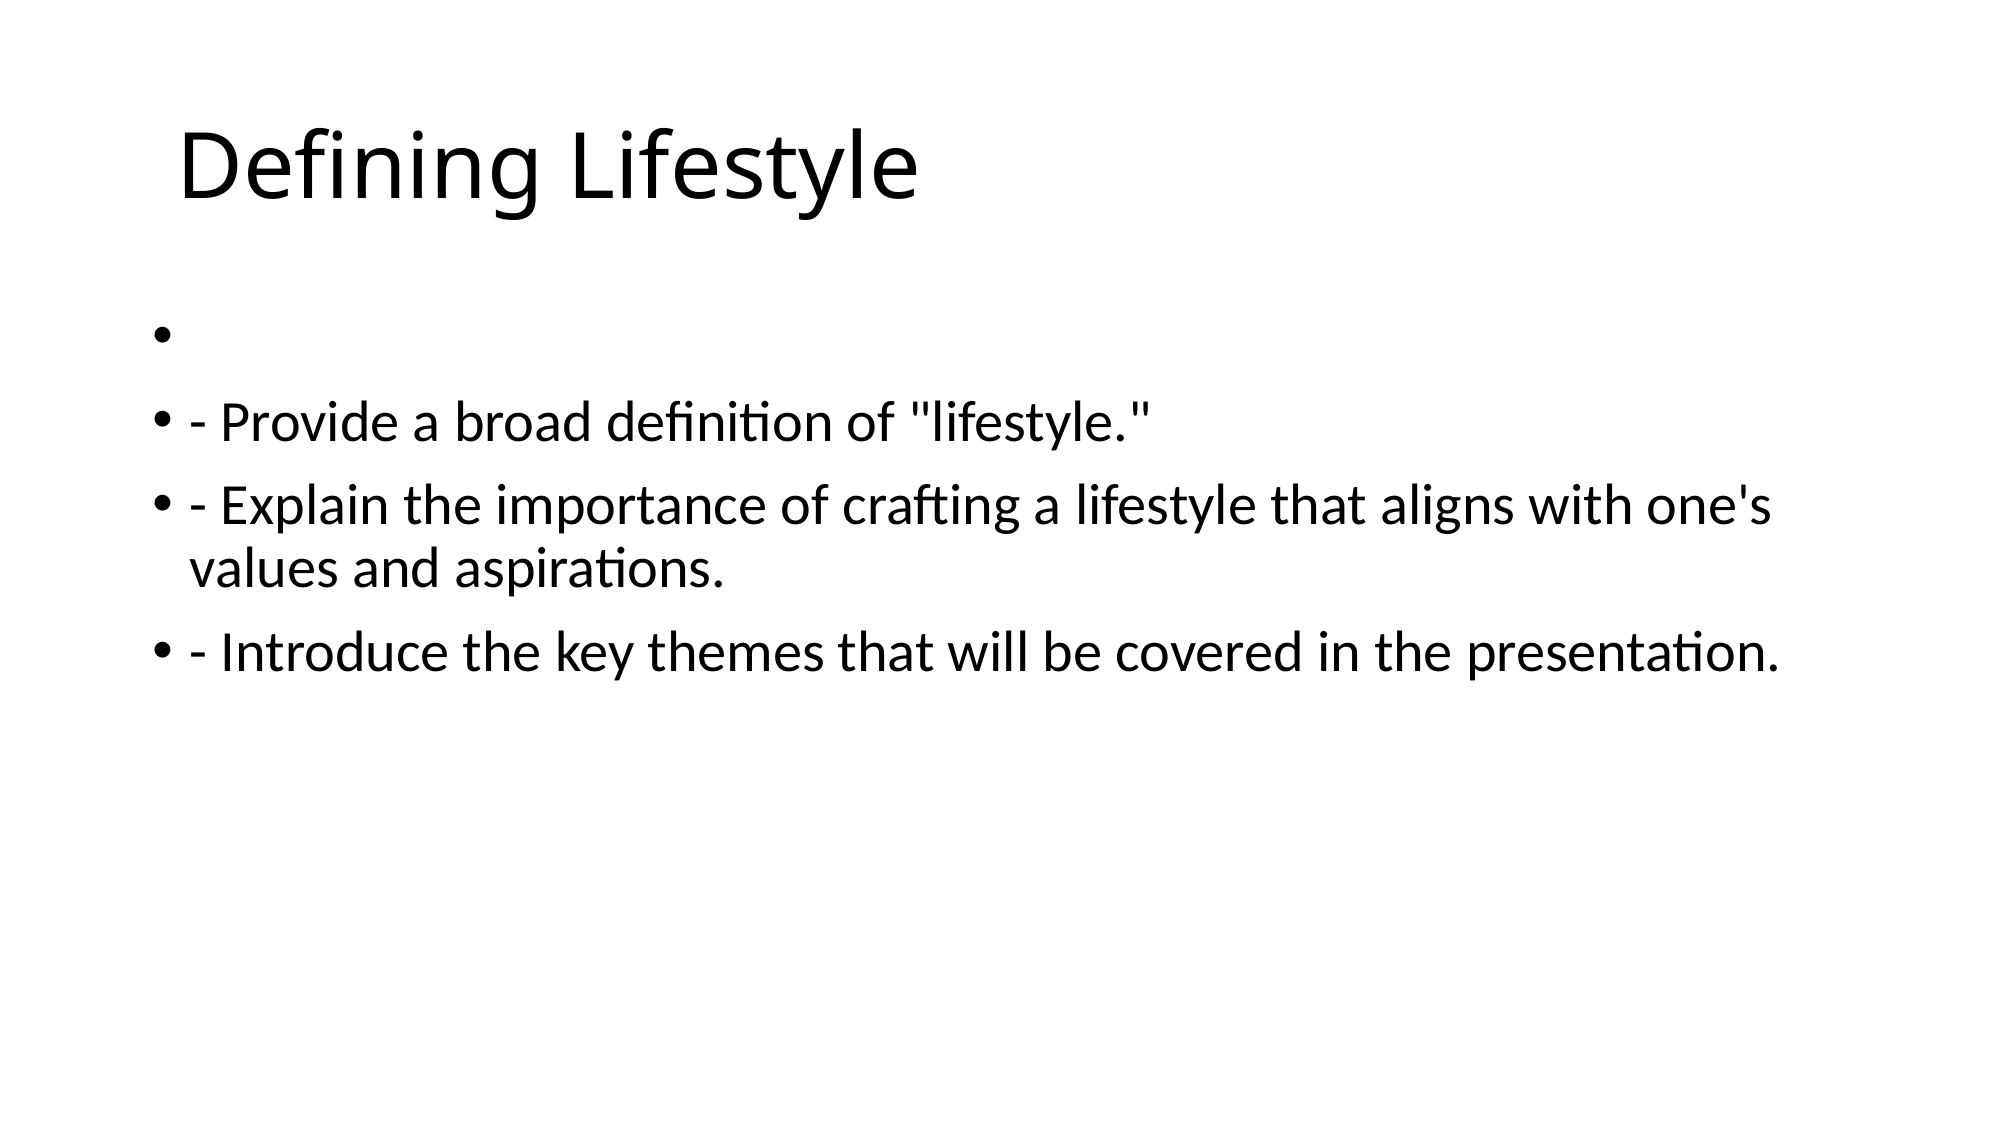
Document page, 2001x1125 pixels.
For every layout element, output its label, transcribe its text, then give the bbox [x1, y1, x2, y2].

title Defining Lifestyle [137, 59, 1863, 278]
list - Provide a broad definition of "lifestyle." - Explain the importance of crafting a lifestyle that aligns with one's values and aspirations. - Introduce the key themes that will be covered in the presentation. [137, 299, 1863, 1014]
